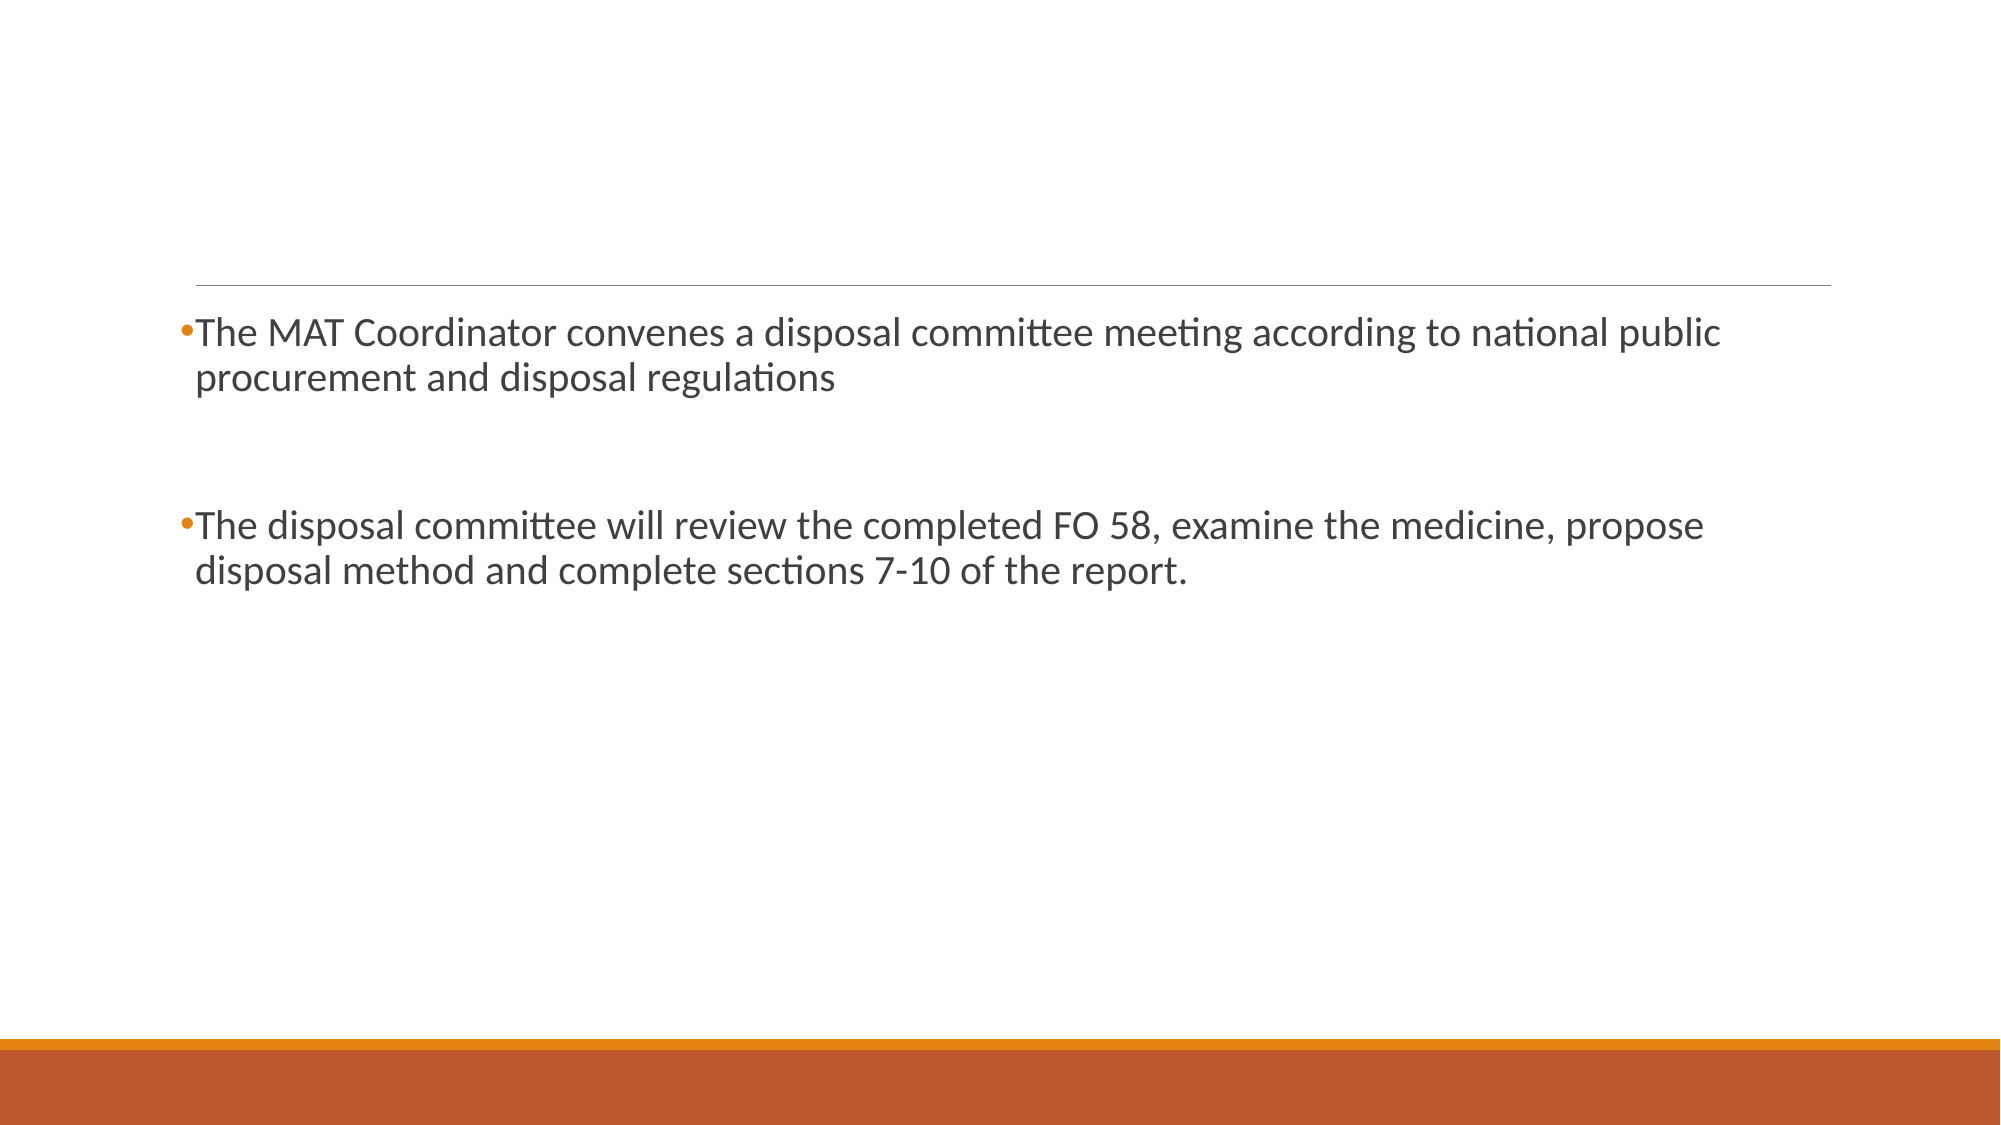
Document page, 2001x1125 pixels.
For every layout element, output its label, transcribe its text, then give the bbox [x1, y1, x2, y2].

list The MAT Coordinator convenes a disposal committee meeting according to national public procurement and disposal regulations The disposal committee will review the completed FO 58, examine the medicine, propose disposal method and complete sections 7-10 of the report. [180, 302, 1830, 963]
